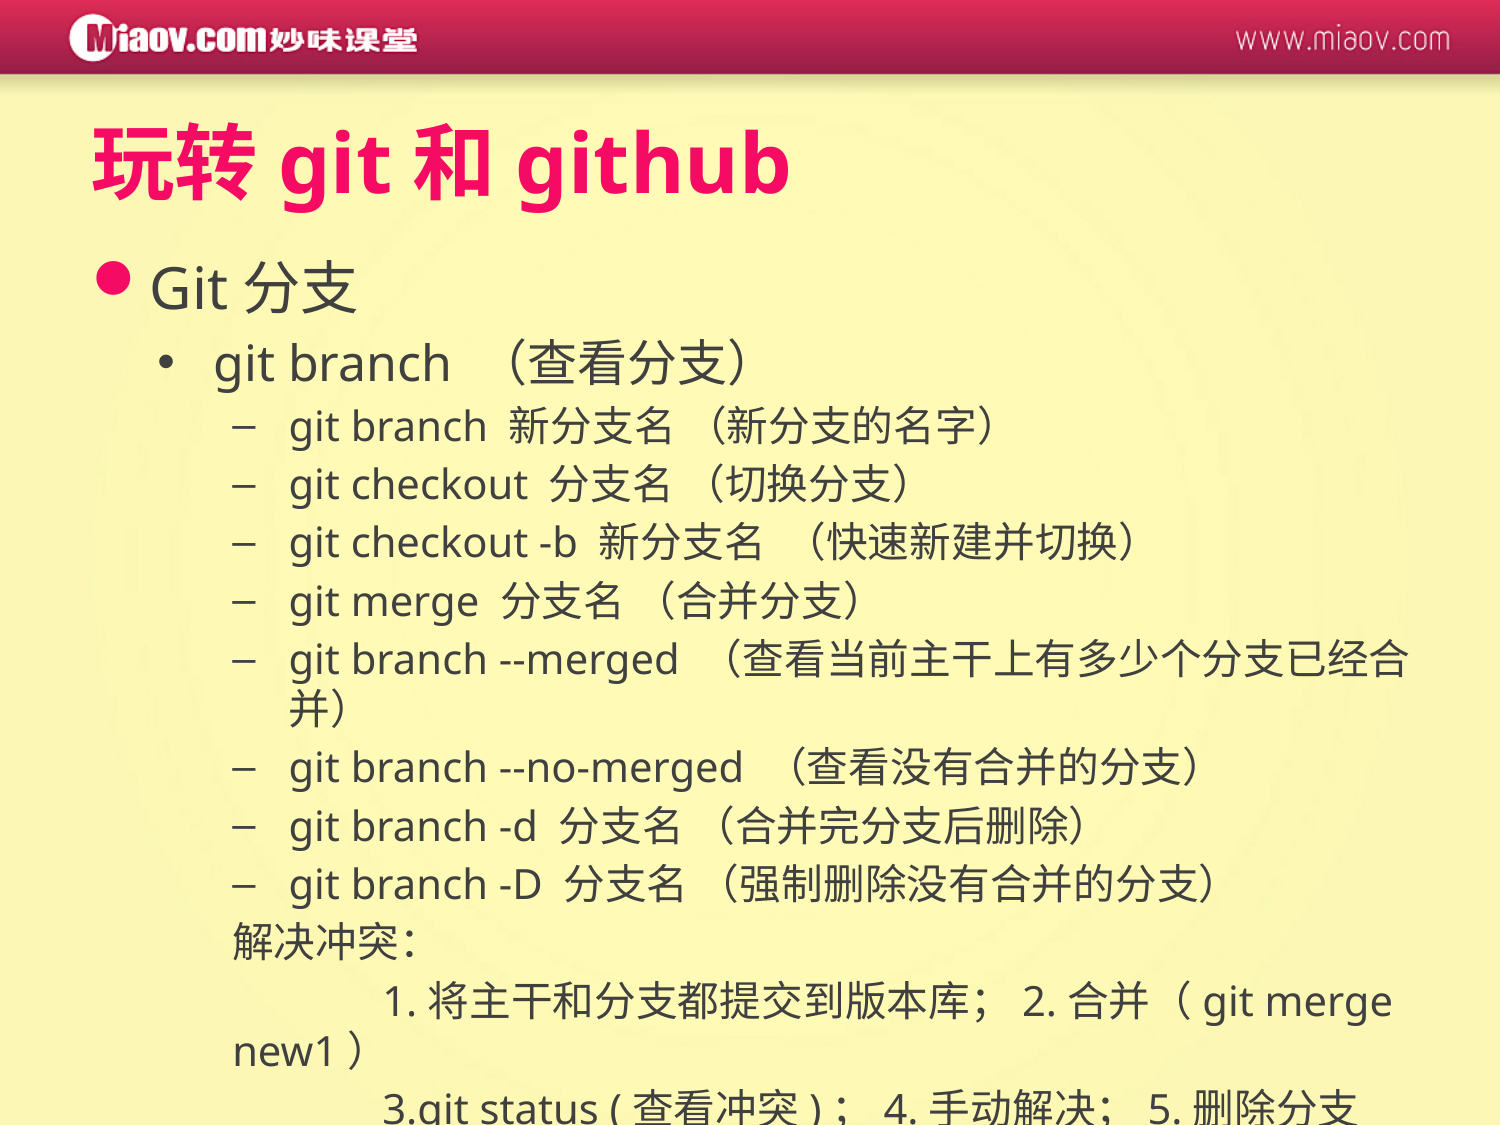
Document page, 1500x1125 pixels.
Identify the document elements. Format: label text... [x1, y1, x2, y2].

picture [0, 0, 1500, 1125]
list Git分支 git branch （查看分支） git branch 新分支名 （新分支的名字） git checkout 分支名 （切换分支） git checkout -b 新分支名 （快速新建并切换） git merge 分支名 （合并分支） git branch --merged （查看当前主干上有多少个分支已经合并） git branch --no-merged （查看没有合并的分支） git branch -d 分支名 （合并完分支后删除） git branch -D 分支名 （强制删除没有合并的分支） 解决冲突： 1.将主干和分支都提交到版本库；2.合并（git merge new1） 3.git status (查看冲突)；4.手动解决；5.删除分支 [76, 243, 1427, 1083]
title 玩转git和github [76, 66, 1427, 243]
